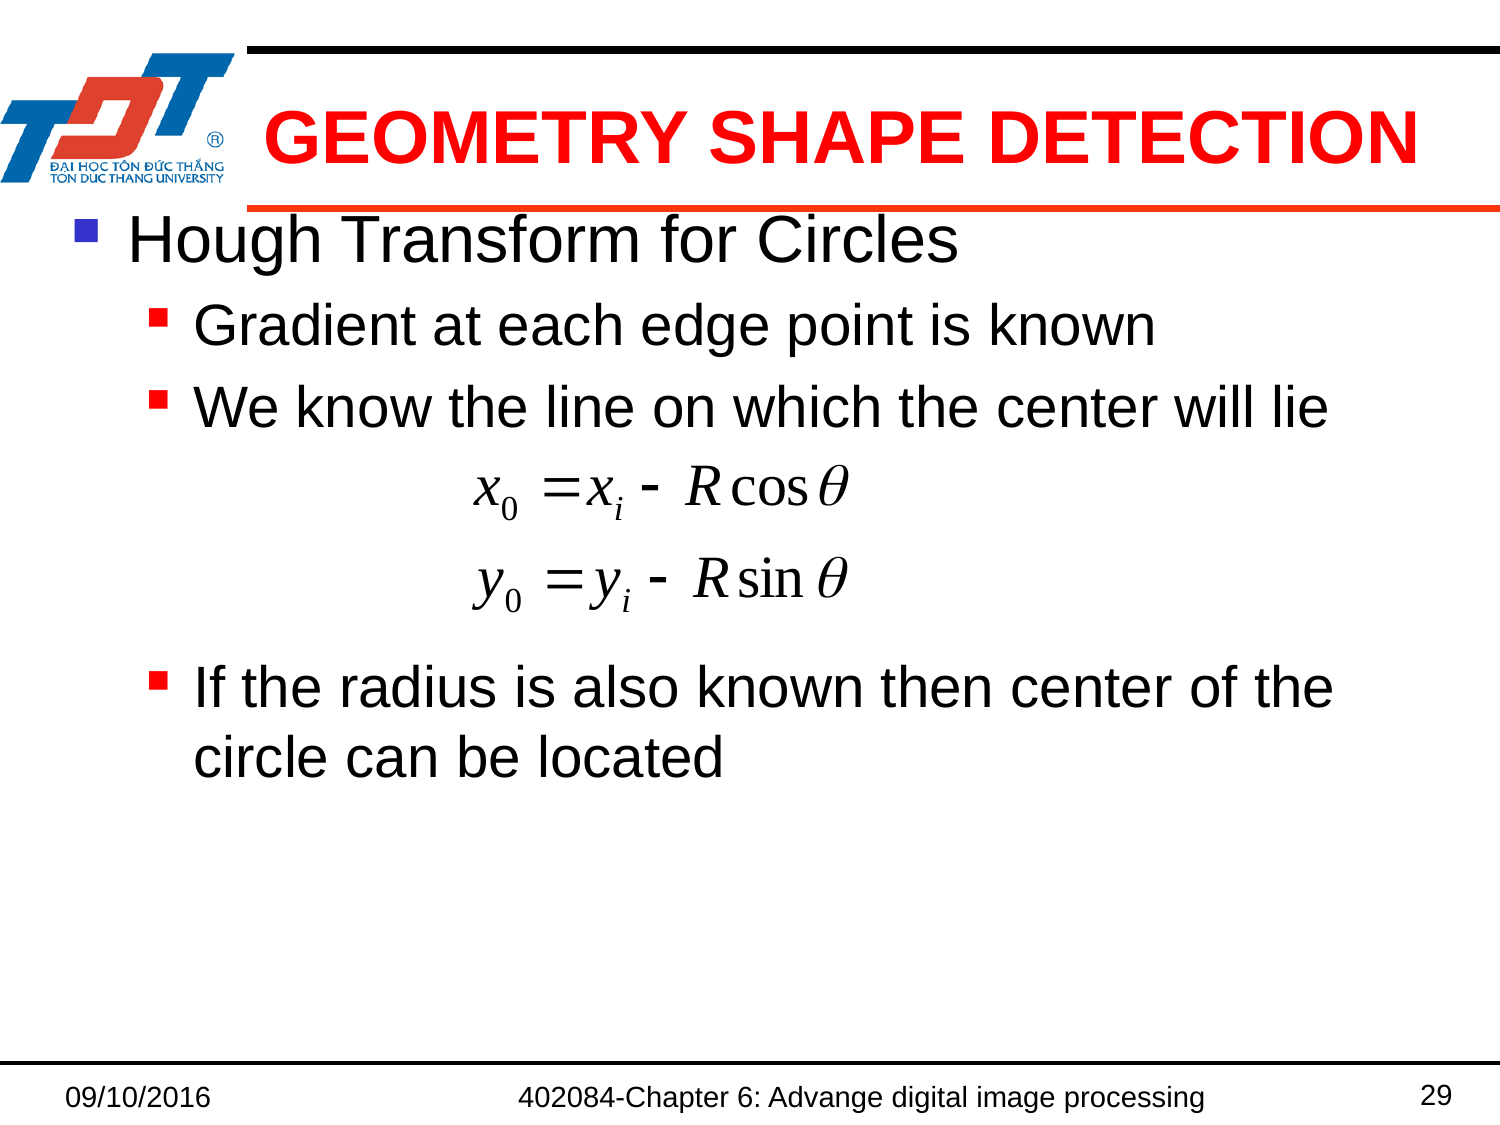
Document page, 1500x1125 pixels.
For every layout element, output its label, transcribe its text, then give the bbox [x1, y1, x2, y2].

list Hough Transform for Circles Gradient at each edge point is known We know the line on which the center will lie If the radius is also known then center of the circle can be located [56, 188, 1476, 945]
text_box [462, 445, 863, 627]
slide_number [49, 1045, 363, 1121]
slide_number 29 [1154, 1043, 1468, 1119]
title Geometry shape Detection [215, 23, 1469, 187]
footer 402084-Chapter 6: Advange digital image processing [437, 1045, 1288, 1121]
picture [0, 0, 235, 234]
